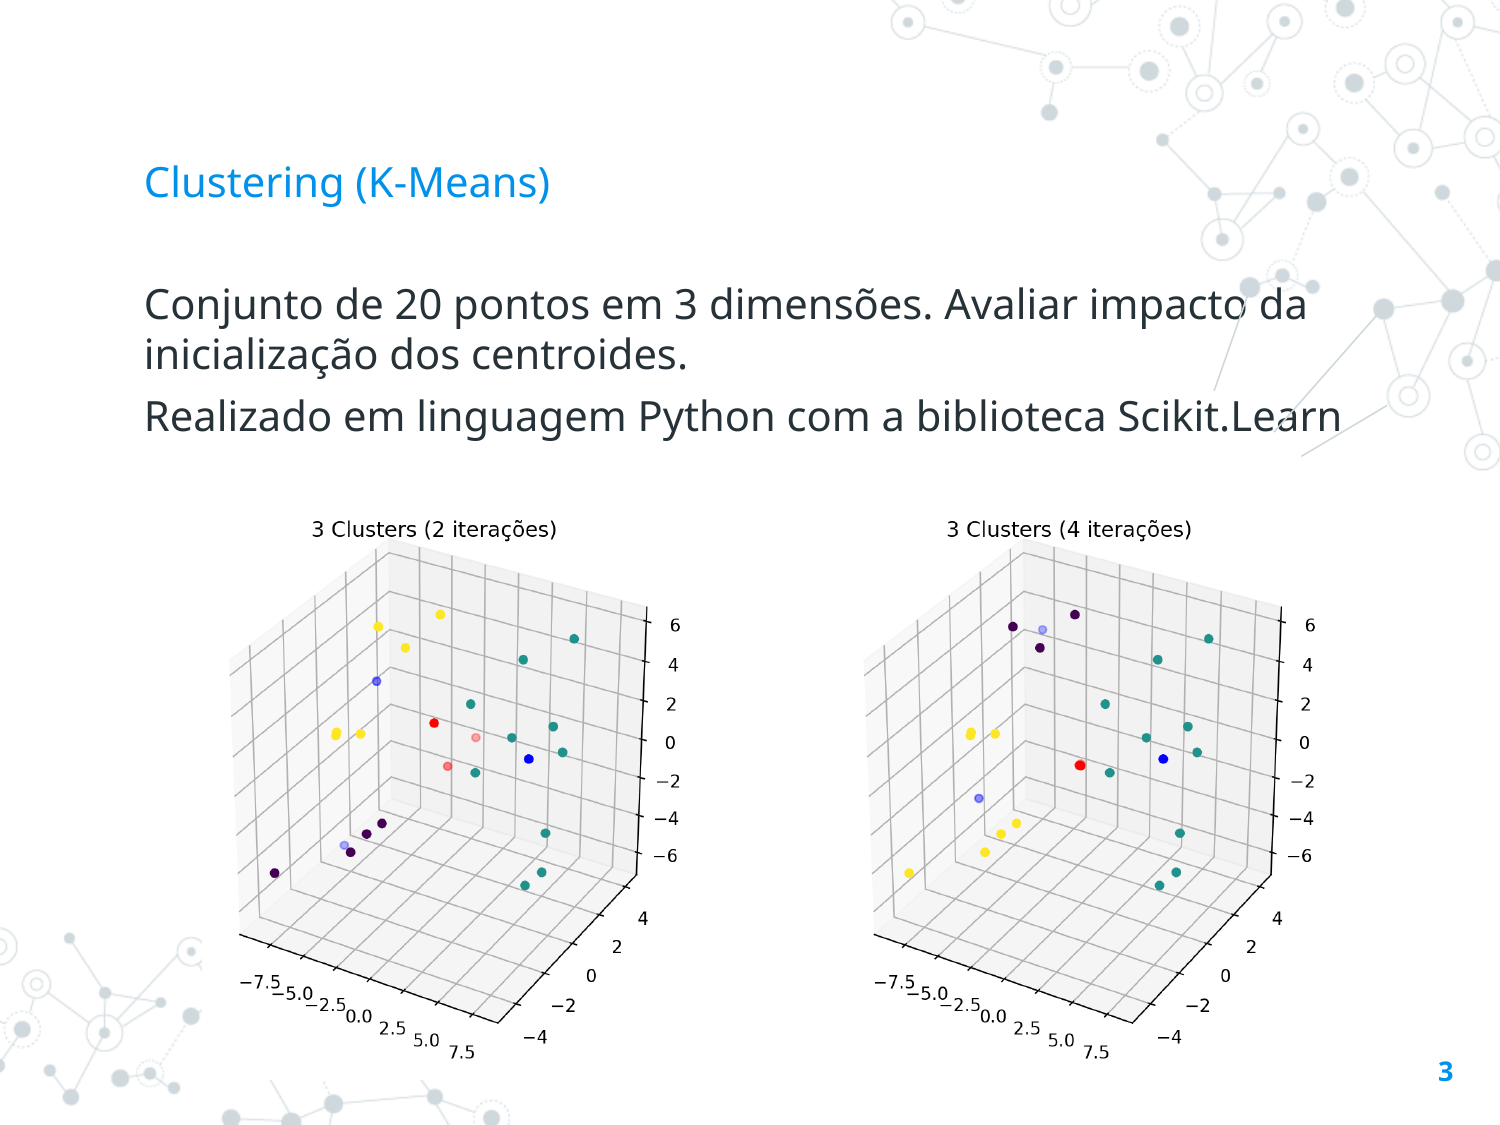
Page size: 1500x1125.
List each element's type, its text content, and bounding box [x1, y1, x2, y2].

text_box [1273, 310, 1381, 433]
list Conjunto de 20 pontos em 3 dimensões. Avaliar impacto da inicialização dos centroides. Realizado em linguagem Python com a biblioteca Scikit.Learn [128, 262, 1408, 1078]
title Clustering (K-Means) [128, 67, 1372, 222]
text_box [1301, 405, 1388, 457]
picture [0, 0, 1500, 1125]
slide_number 3 [1378, 1038, 1469, 1125]
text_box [1213, 288, 1251, 392]
